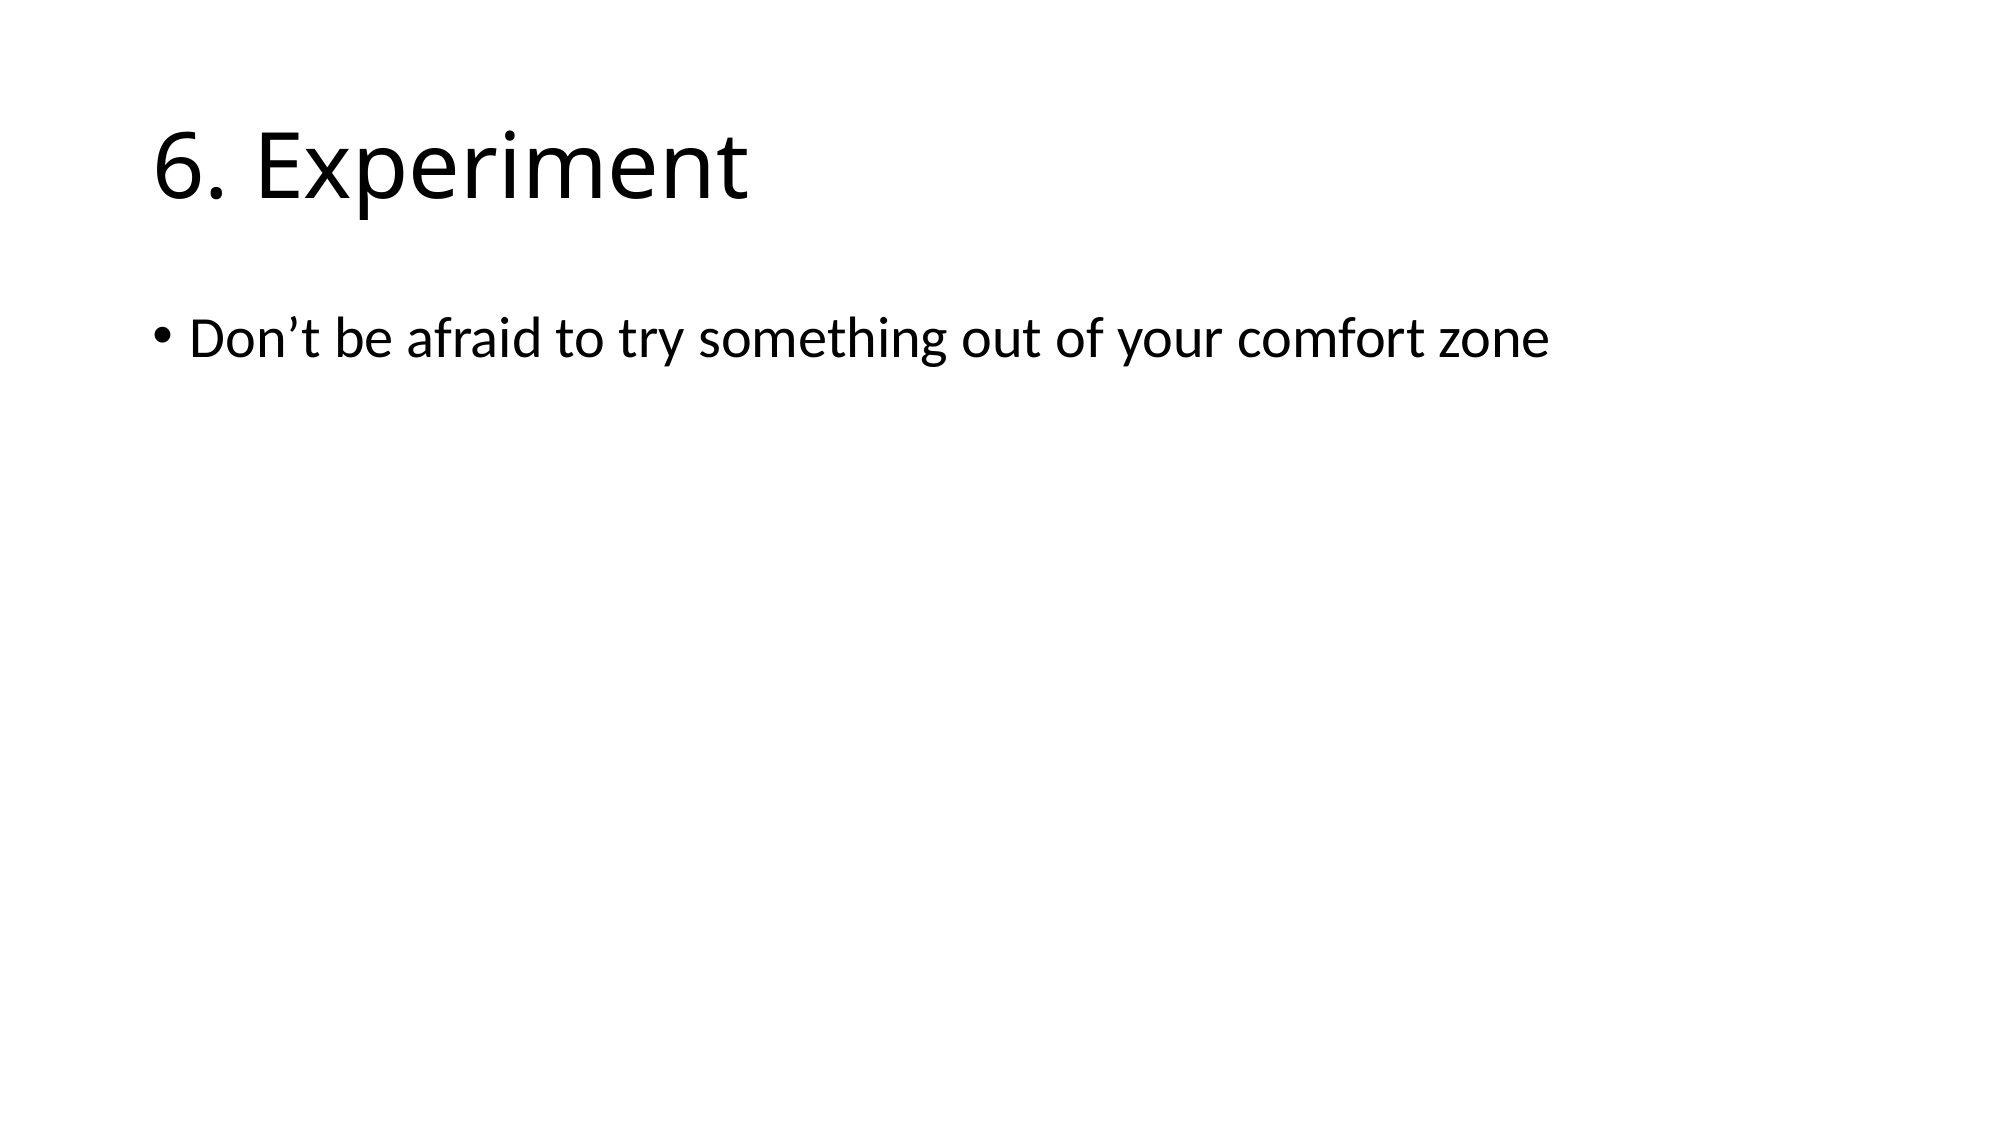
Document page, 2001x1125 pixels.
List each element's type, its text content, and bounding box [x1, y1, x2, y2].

title 6. Experiment [137, 59, 1863, 278]
list Don’t be afraid to try something out of your comfort zone [137, 299, 1863, 1014]
